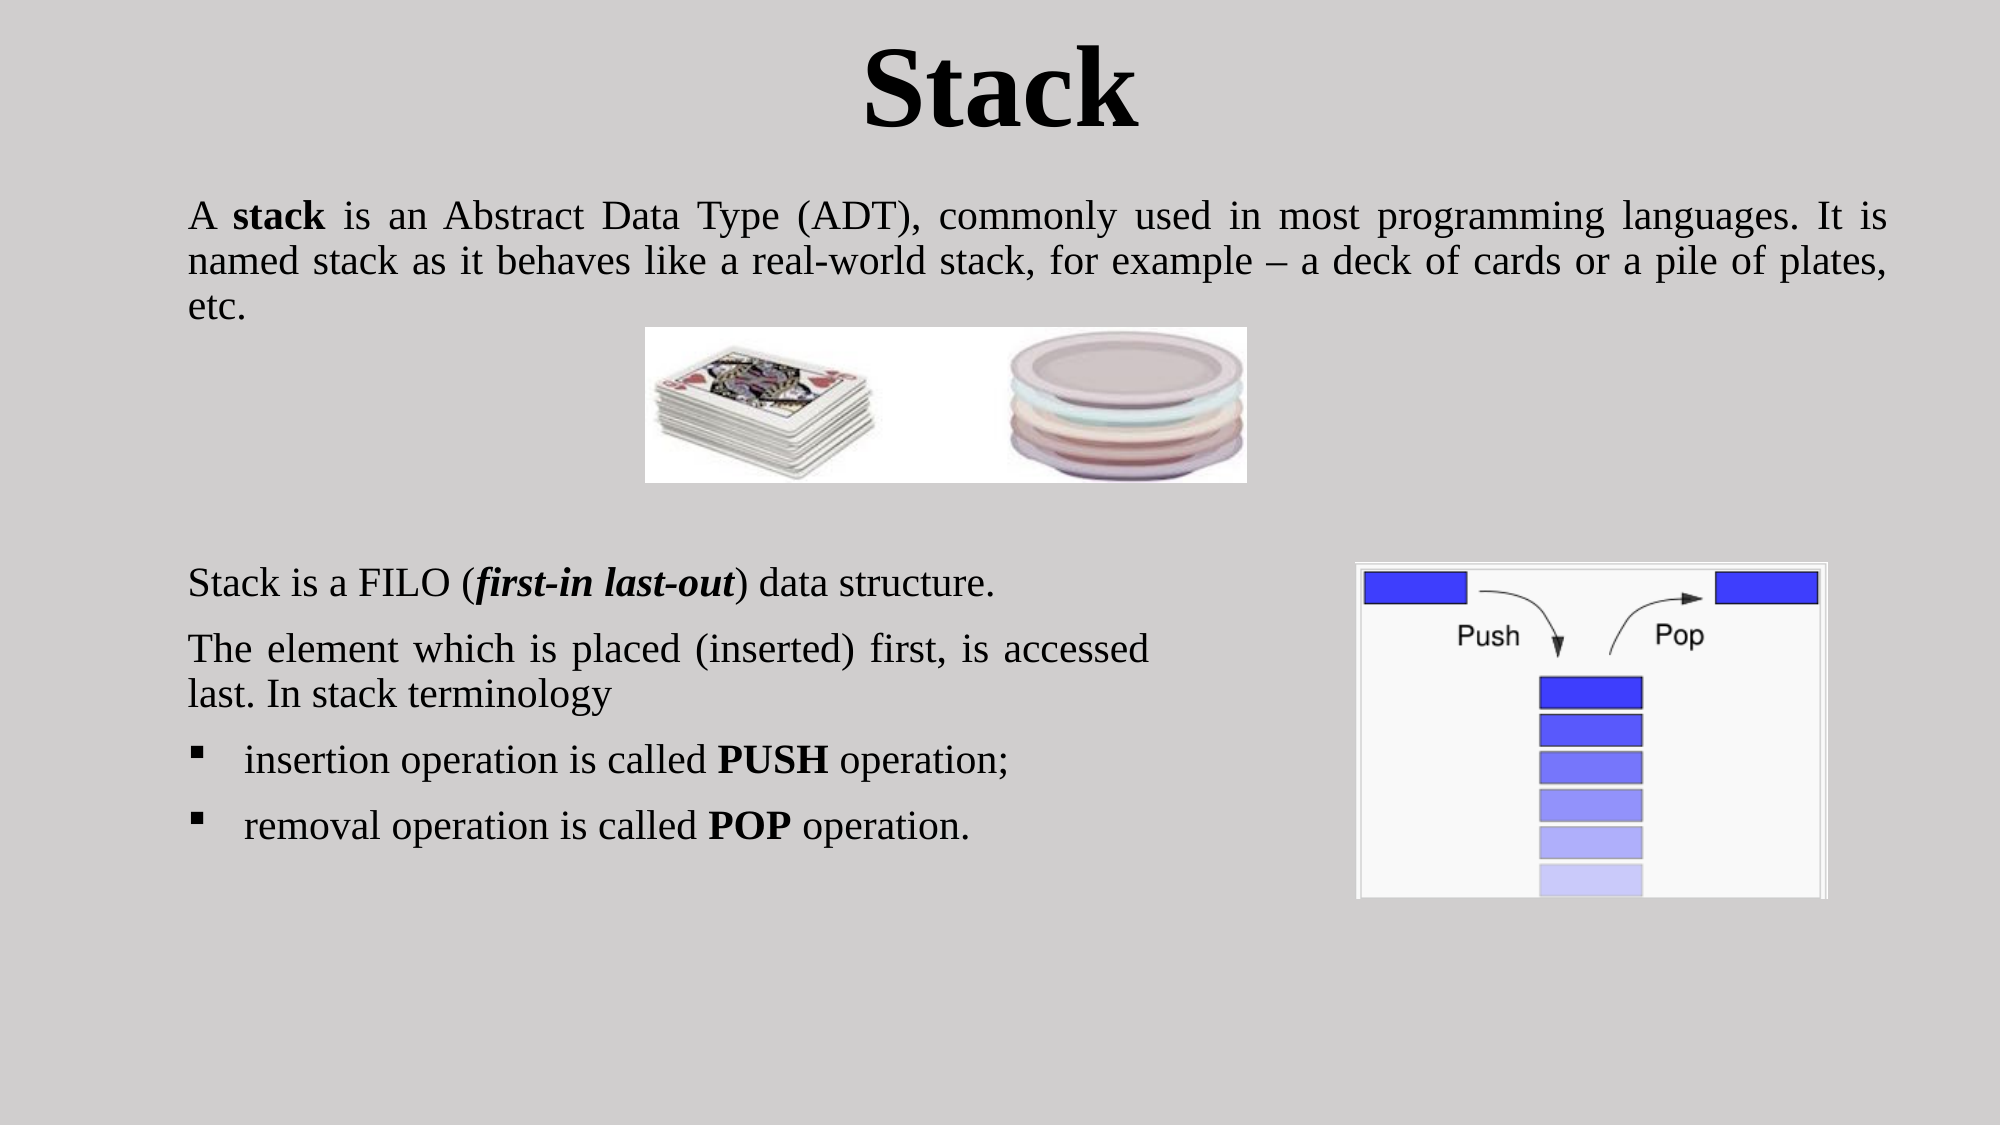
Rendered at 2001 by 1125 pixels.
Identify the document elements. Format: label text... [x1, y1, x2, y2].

picture [1355, 562, 1828, 900]
subtitle A stack is an Abstract Data Type (ADT), commonly used in most programming languages. It is named stack as it behaves like a real-world stack, for example – a deck of cards or a pile of plates, etc. [172, 186, 1905, 328]
text_box Stack is a FILO (first-in last-out) data structure. The element which is placed (inserted) first, is accessed last. In stack terminology insertion operation is called PUSH operation; removal operation is called POP operation. [172, 553, 1166, 879]
picture [645, 327, 1247, 483]
title Stack [249, 18, 1750, 160]
